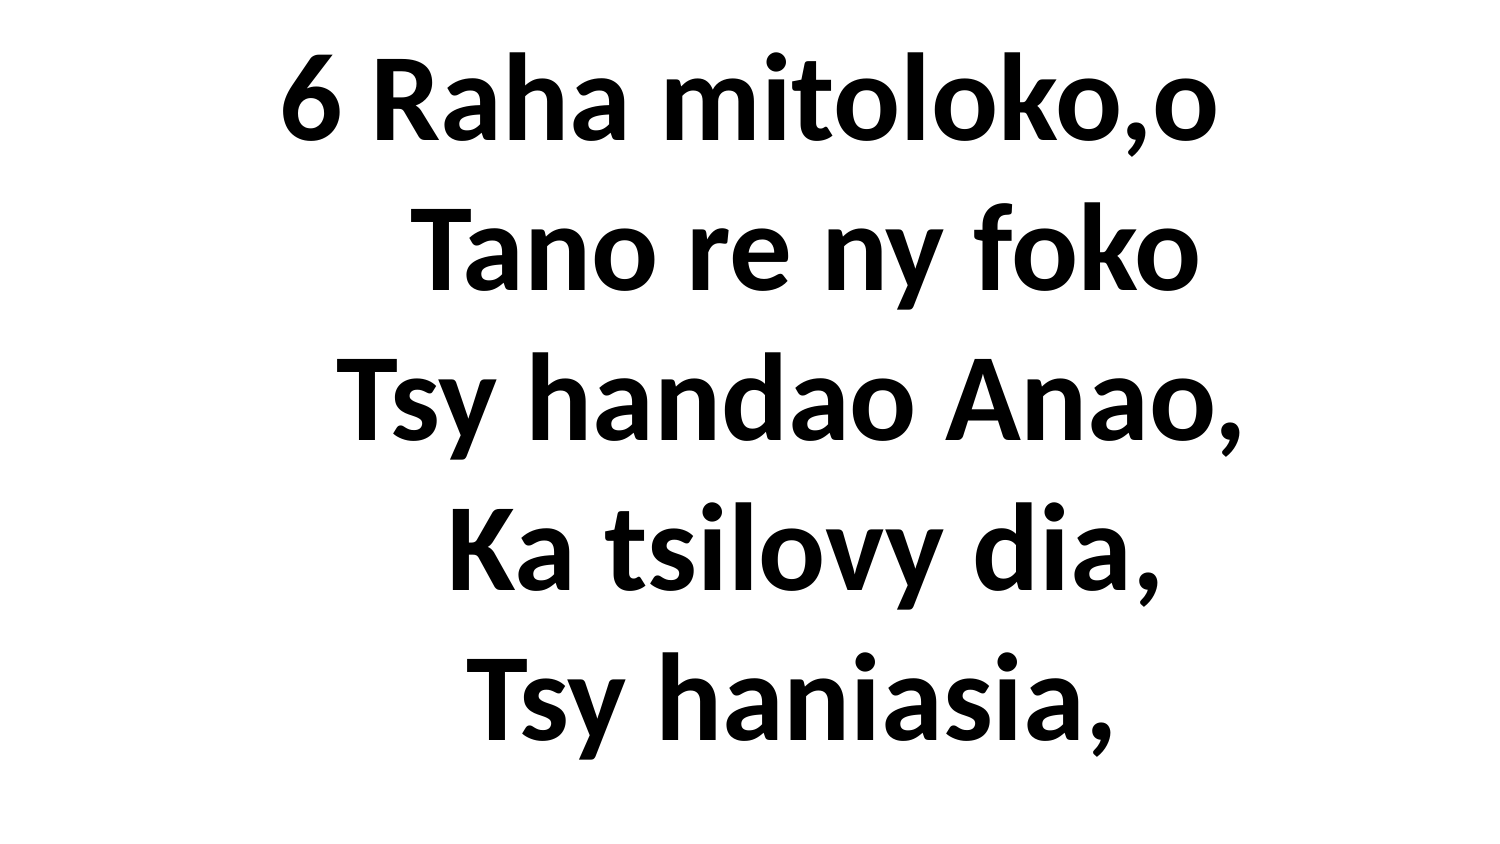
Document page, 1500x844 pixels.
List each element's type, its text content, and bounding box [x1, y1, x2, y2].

text_box 6 Raha mitoloko,o Tano re ny foko Tsy handao Anao, Ka tsilovy dia, Tsy haniasia, [0, 7, 1500, 773]
